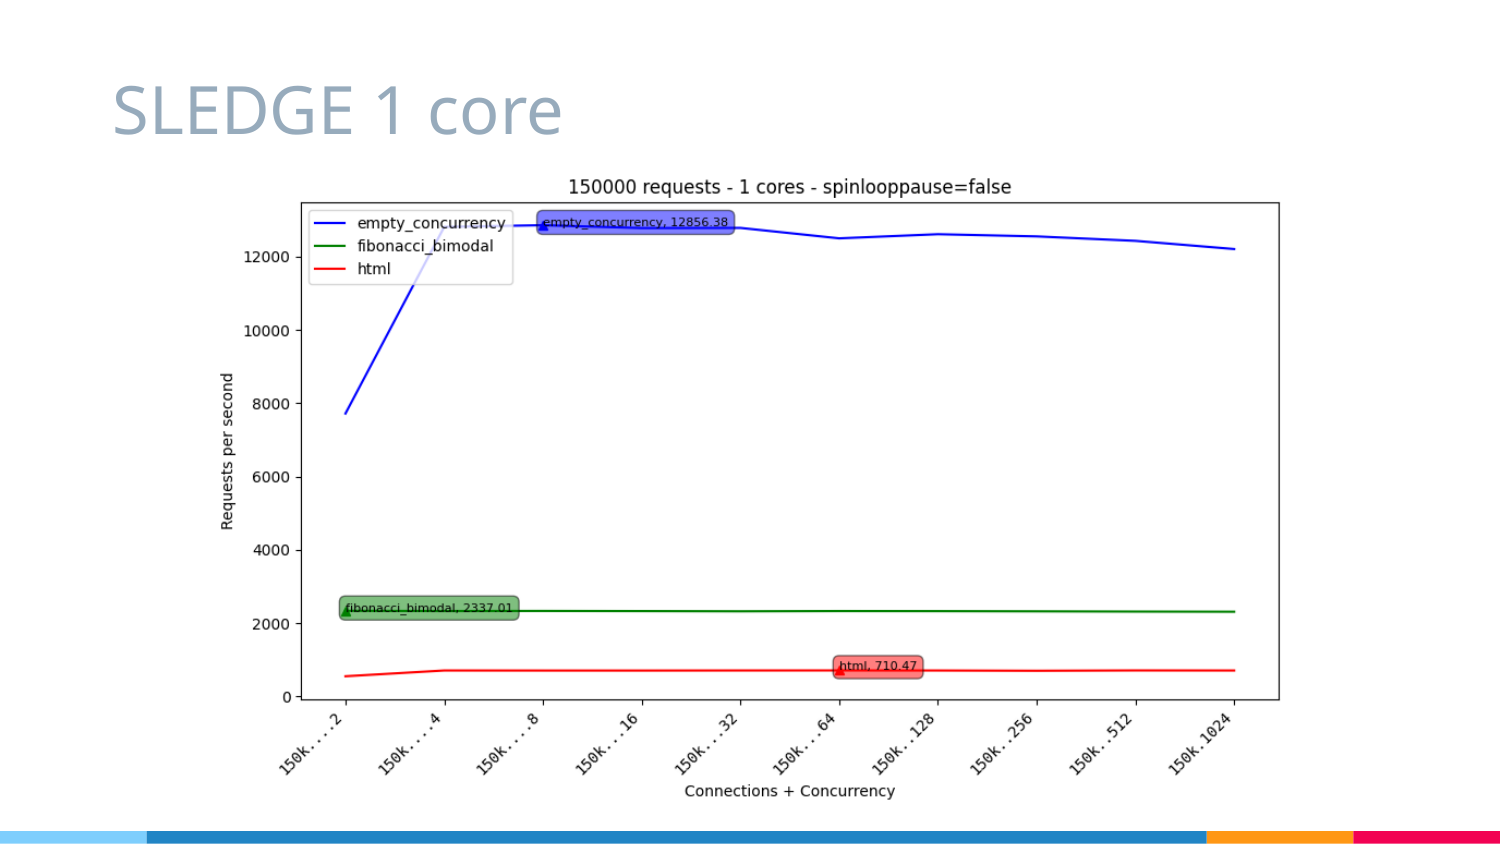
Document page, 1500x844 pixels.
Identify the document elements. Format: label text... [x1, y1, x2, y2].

picture [205, 162, 1295, 817]
title SLEDGE 1 core [97, 21, 1500, 163]
